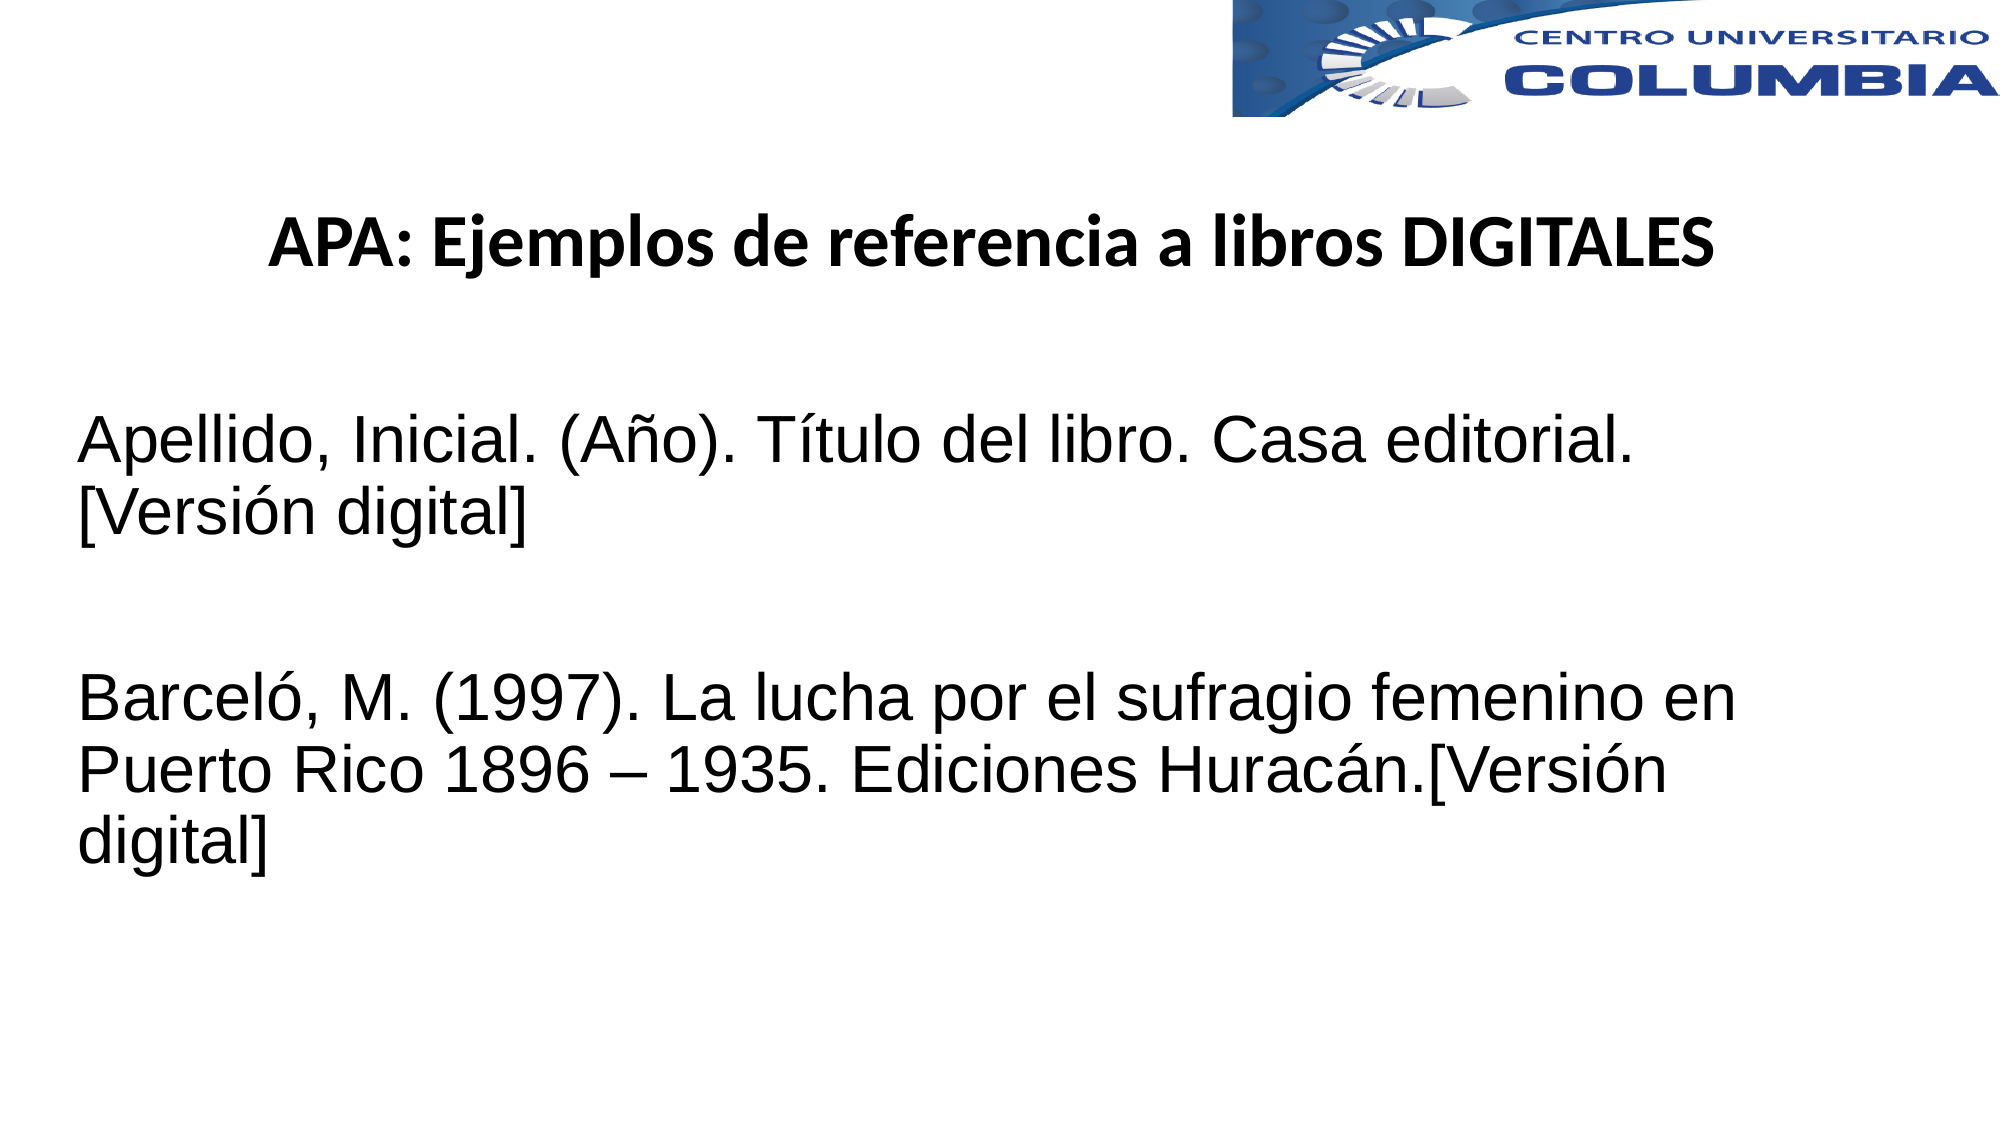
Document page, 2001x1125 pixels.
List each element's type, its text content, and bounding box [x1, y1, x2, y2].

picture [1232, 0, 2000, 117]
list APA: Ejemplos de referencia a libros DIGITALES Apellido, Inicial. (Año). Título del libro. Casa editorial. [Versión digital] Barceló, M. (1997). La lucha por el sufragio femenino en Puerto Rico 1896 – 1935. Ediciones Huracán.[Versión digital] [62, 193, 1784, 1104]
